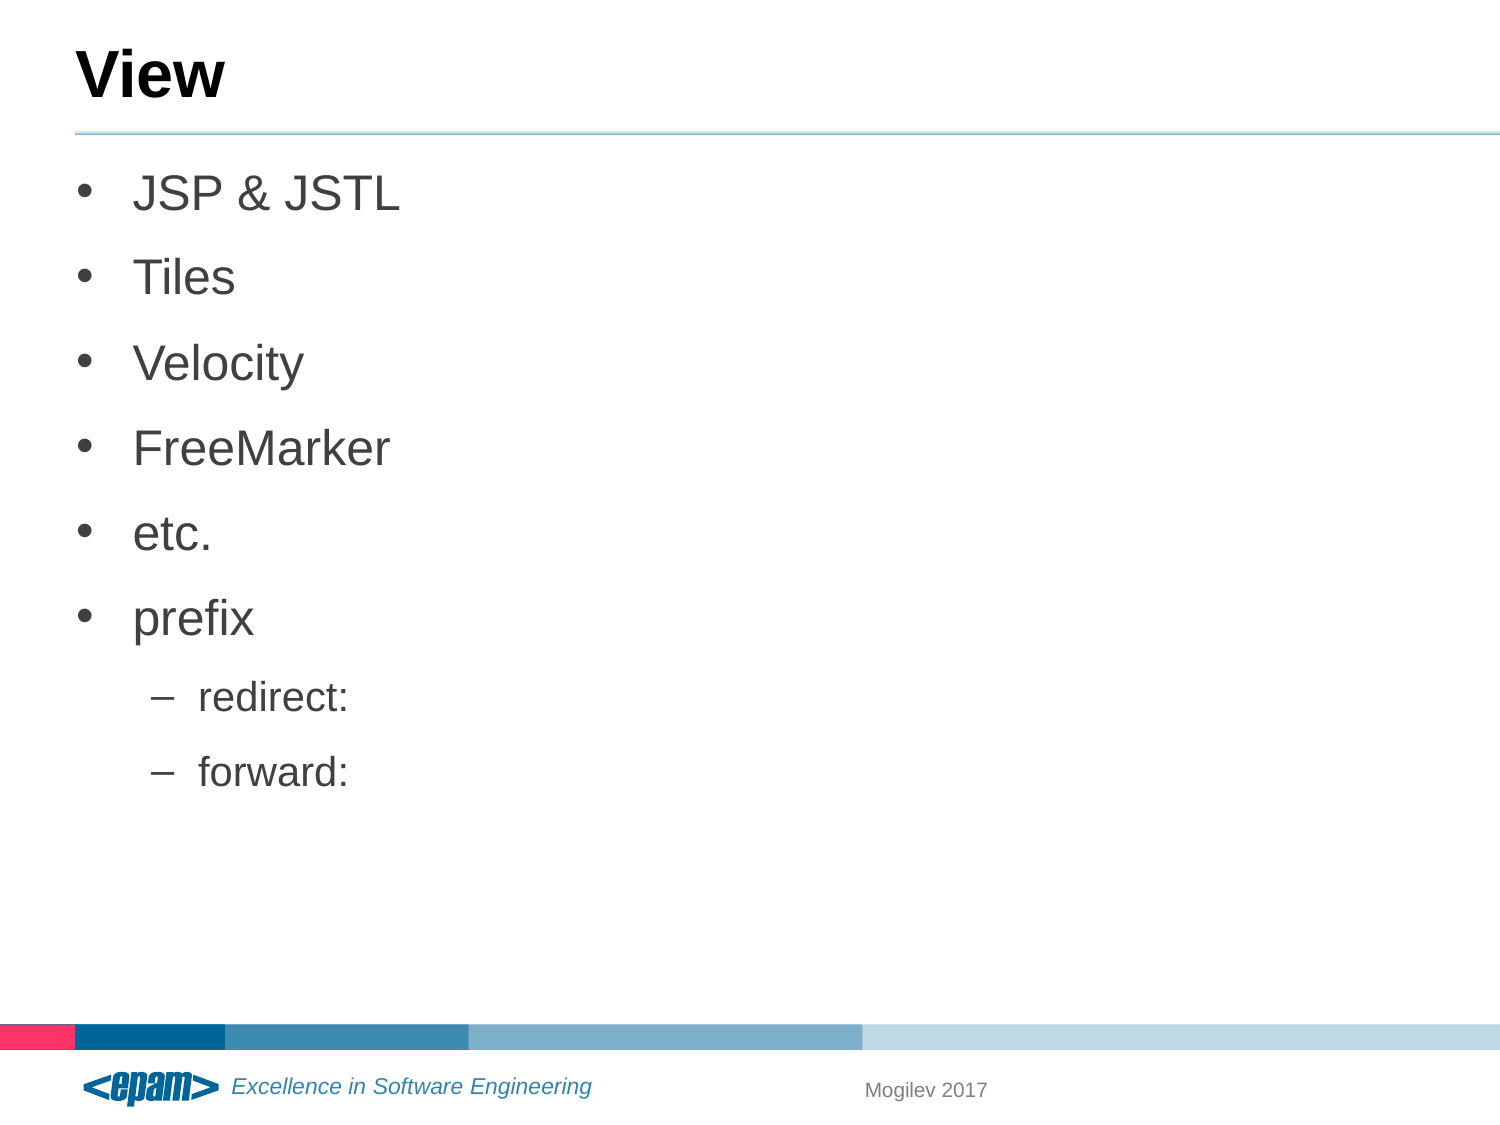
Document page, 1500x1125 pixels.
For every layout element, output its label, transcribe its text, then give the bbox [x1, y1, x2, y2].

list JSP & JSTL Tiles Velocity FreeMarker etc. prefix redirect: forward: [61, 152, 1442, 1003]
footer Mogilev 2017 [849, 1069, 1350, 1125]
title View [75, 45, 1500, 135]
